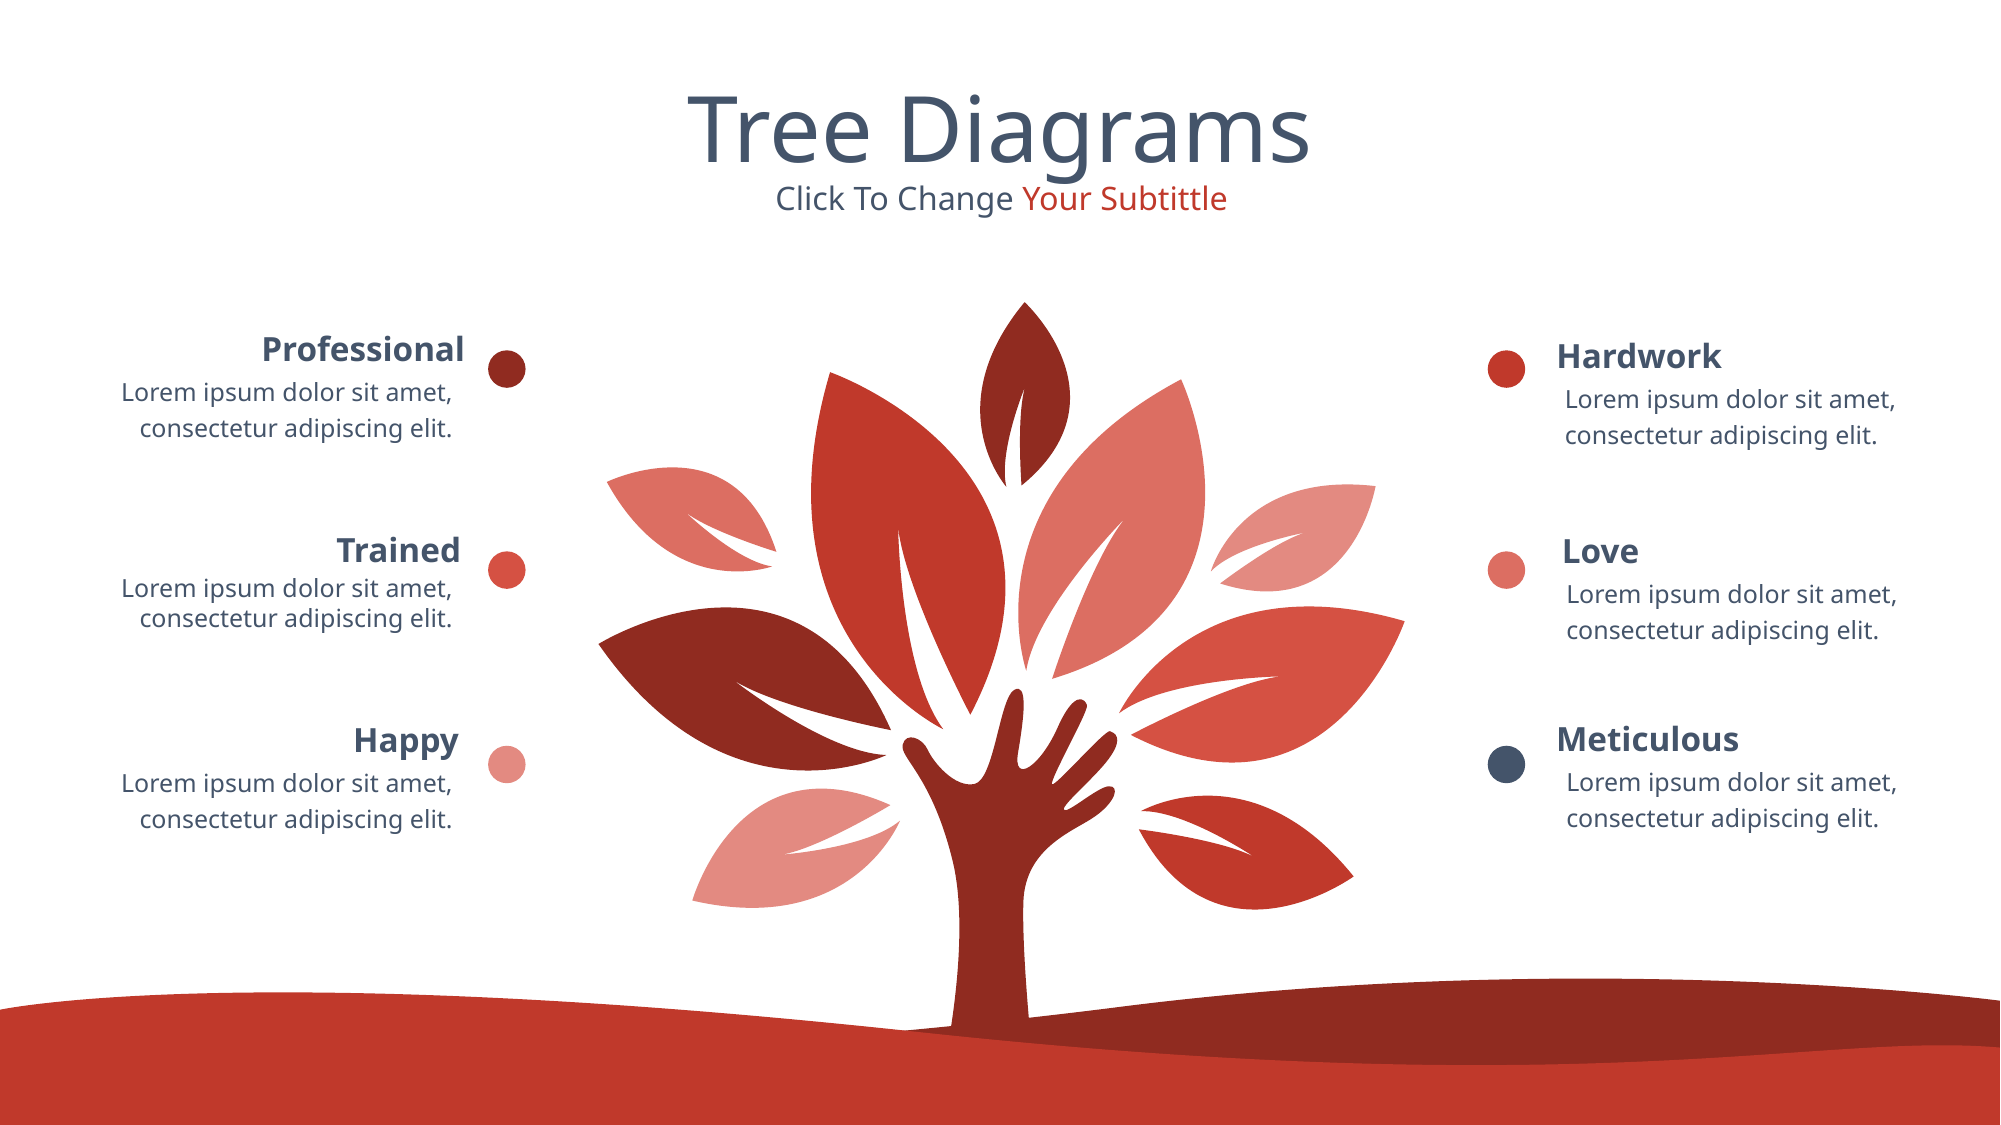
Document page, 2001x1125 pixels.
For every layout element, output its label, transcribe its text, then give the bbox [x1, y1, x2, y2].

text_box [493, 66, 1507, 231]
text_box Meticulous [1541, 710, 1755, 766]
text_box Lorem ipsum dolor sit amet, consectetur adipiscing elit. [100, 564, 468, 640]
text_box [947, 978, 2000, 1065]
text_box [1486, 550, 1527, 590]
text_box Happy [338, 711, 474, 766]
text_box [1486, 349, 1527, 389]
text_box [606, 308, 1414, 1034]
text_box Lorem ipsum dolor sit amet, consectetur adipiscing elit. [1551, 565, 1919, 652]
text_box Lorem ipsum dolor sit amet, consectetur adipiscing elit. [1551, 753, 1919, 840]
text_box [487, 349, 527, 389]
text_box [1486, 744, 1527, 785]
text_box Lorem ipsum dolor sit amet, consectetur adipiscing elit. [100, 754, 468, 841]
text_box Love [1547, 522, 1655, 578]
text_box [487, 744, 527, 785]
text_box Lorem ipsum dolor sit amet, consectetur adipiscing elit. [100, 363, 468, 450]
text_box Trained [321, 522, 476, 577]
text_box [0, 992, 2000, 1125]
text_box Hardwork [1541, 327, 1737, 383]
text_box Lorem ipsum dolor sit amet, consectetur adipiscing elit. [1550, 370, 1918, 457]
text_box [487, 550, 527, 590]
text_box Professional [246, 320, 481, 376]
